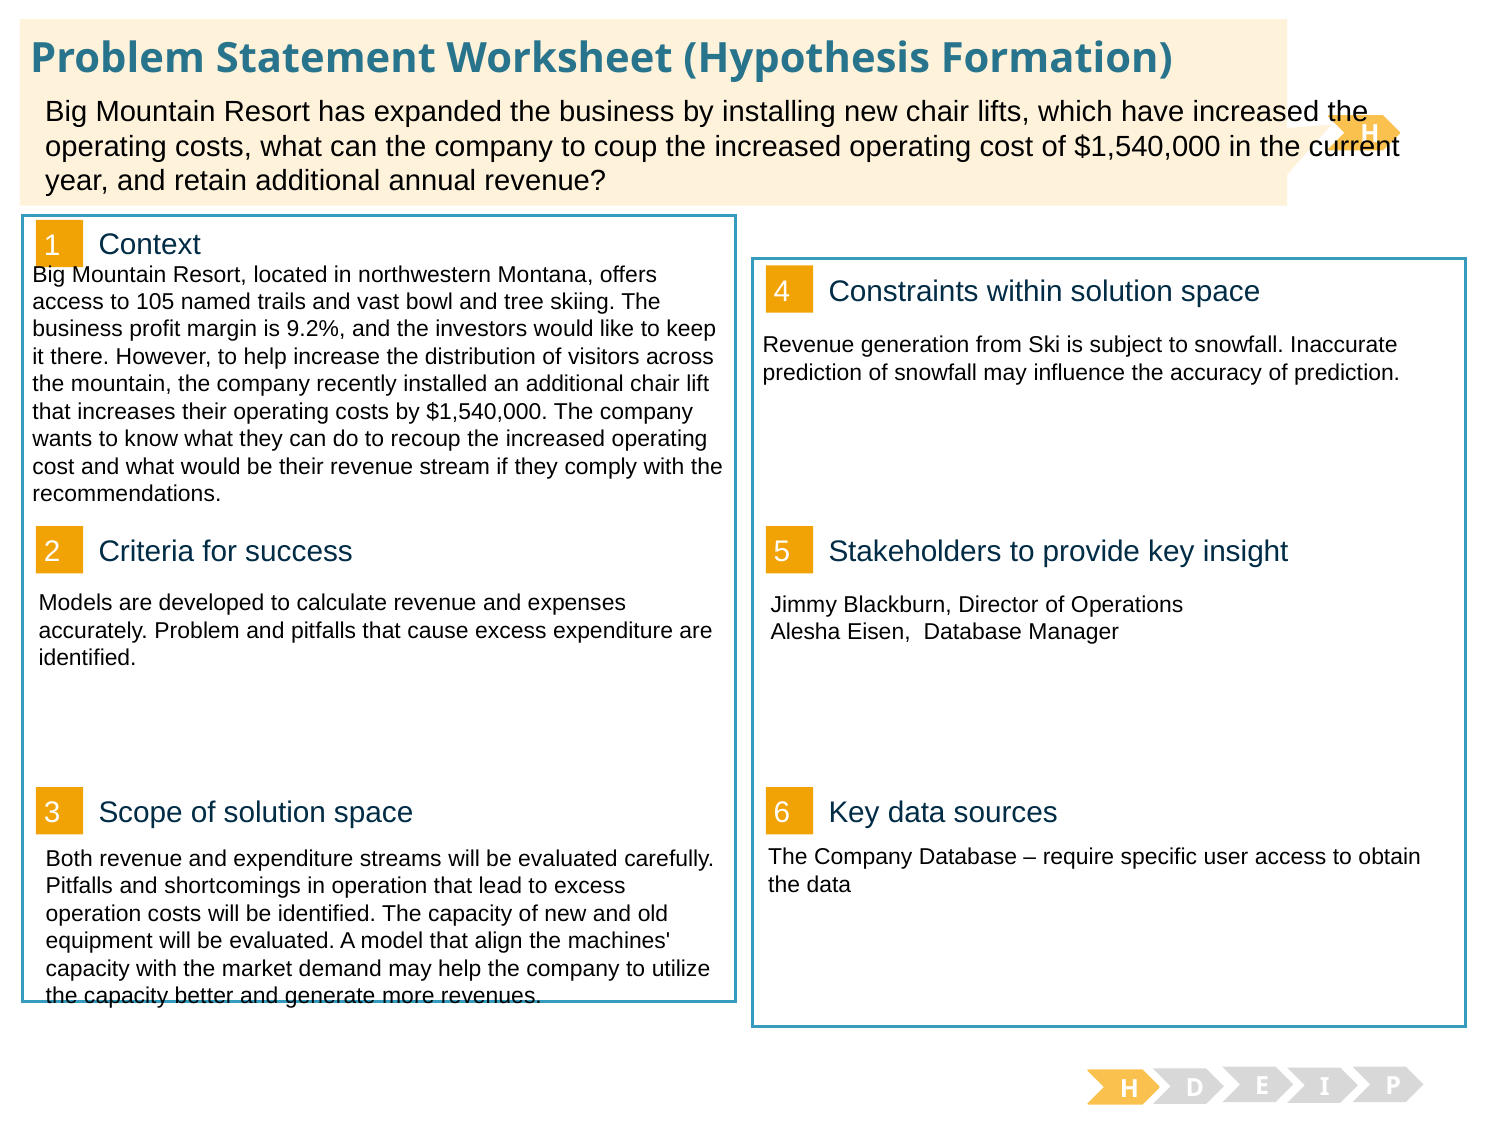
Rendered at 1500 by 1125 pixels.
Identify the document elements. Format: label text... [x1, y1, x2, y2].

text_box D [1152, 1068, 1224, 1104]
text_box E [1222, 1066, 1294, 1103]
text_box Jimmy Blackburn, Director of Operations Alesha Eisen, Database Manager [755, 581, 1466, 760]
text_box 4 [765, 265, 814, 313]
text_box 2 [35, 526, 84, 574]
text_box [752, 258, 1466, 1027]
text_box Constraints within solution space [828, 270, 1419, 308]
text_box 5 [765, 526, 814, 574]
text_box [19, 19, 1288, 206]
text_box The Company Database – require specific user access to obtain the data [753, 834, 1463, 1012]
text_box Scope of solution space [98, 812, 689, 829]
text_box Big Mountain Resort, located in northwestern Montana, offers access to 105 named trails and vast bowl and tree skiing. The business profit margin is 9.2%, and the investors would like to keep it there. However, to help increase the distribution of visitors across the mountain, the company recently installed an additional chair lift that increases their operating costs by $1,540,000. The company wants to know what they can do to recoup the increased operating cost and what would be their revenue stream if they comply with the recommendations. [17, 251, 748, 511]
text_box I [1287, 1067, 1358, 1103]
text_box Models are developed to calculate revenue and expenses accurately. Problem and pitfalls that cause excess expenditure are identified. [23, 580, 733, 812]
text_box Big Mountain Resort has expanded the business by installing new chair lifts, which have increased the operating costs, what can the company to coup the increased operating cost of $1,540,000 in the current year, and retain additional annual revenue? [30, 84, 1439, 199]
text_box Criteria for success [98, 531, 689, 569]
text_box H [1088, 1070, 1159, 1104]
text_box 3 [35, 812, 84, 835]
text_box 1 [35, 219, 84, 251]
text_box 6 [765, 787, 814, 834]
text_box Both revenue and expenditure streams will be evaluated carefully. Pitfalls and shortcomings in operation that lead to excess operation costs will be identified. The capacity of new and old equipment will be evaluated. A model that align the machines' capacity with the market demand may help the company to utilize the capacity better and generate more revenues. [30, 835, 740, 1024]
text_box [22, 511, 736, 1002]
text_box P [1352, 1066, 1424, 1103]
text_box [22, 215, 736, 251]
text_box Context [98, 223, 689, 251]
text_box Revenue generation from Ski is subject to snowfall. Inaccurate prediction of snowfall may influence the accuracy of prediction. [747, 322, 1458, 500]
text_box Stakeholders to provide key insight [828, 531, 1419, 569]
text_box Key data sources [828, 792, 1419, 830]
title Problem Statement Worksheet (Hypothesis Formation) [30, 31, 1473, 82]
